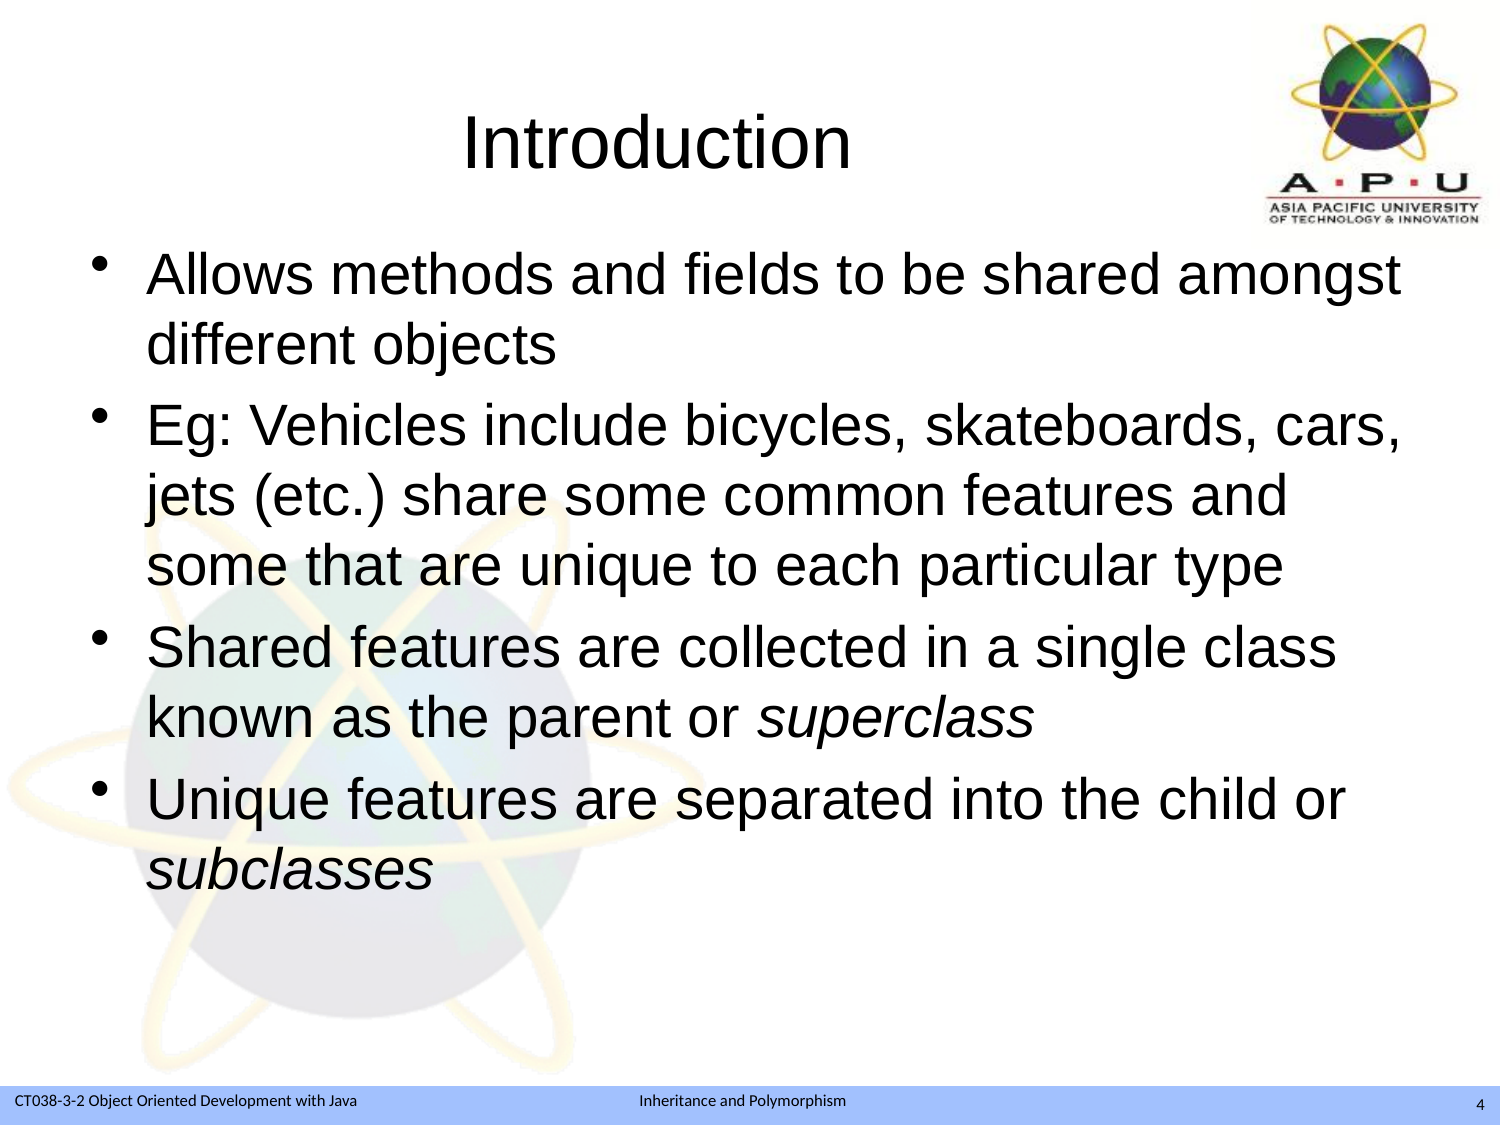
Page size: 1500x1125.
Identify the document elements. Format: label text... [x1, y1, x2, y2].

list Allows methods and fields to be shared amongst different objects Eg: Vehicles include bicycles, skateboards, cars, jets (etc.) share some common features and some that are unique to each particular type Shared features are collected in a single class known as the parent or superclass Unique features are separated into the child or subclasses [75, 228, 1425, 1041]
picture [1251, 0, 1500, 249]
title Introduction [79, 45, 1235, 228]
text_box 4 [1025, 1086, 1500, 1125]
